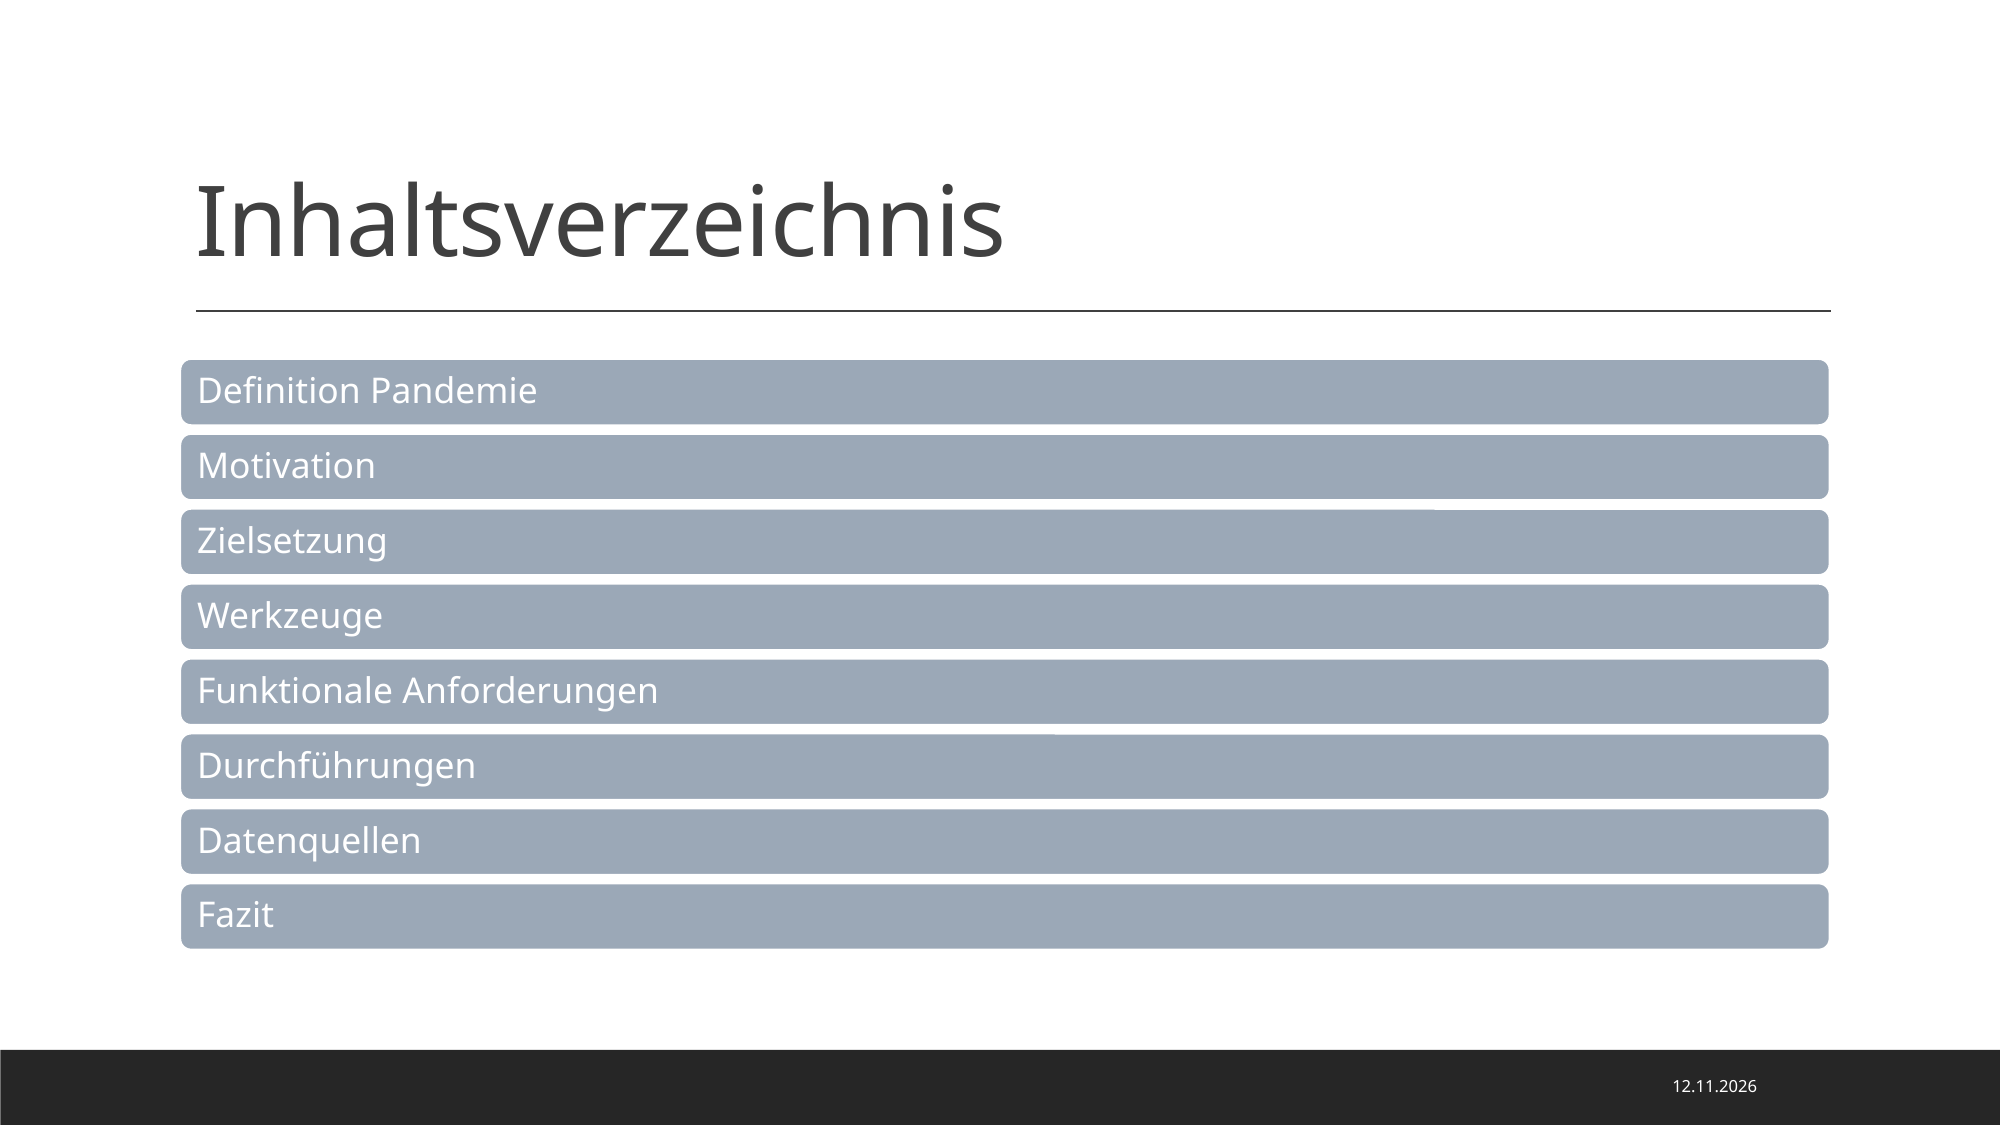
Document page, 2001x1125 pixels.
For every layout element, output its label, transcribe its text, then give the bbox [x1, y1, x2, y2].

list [179, 345, 1831, 964]
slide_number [1348, 1057, 1773, 1118]
title Inhaltsverzeichnis [180, 47, 1830, 285]
